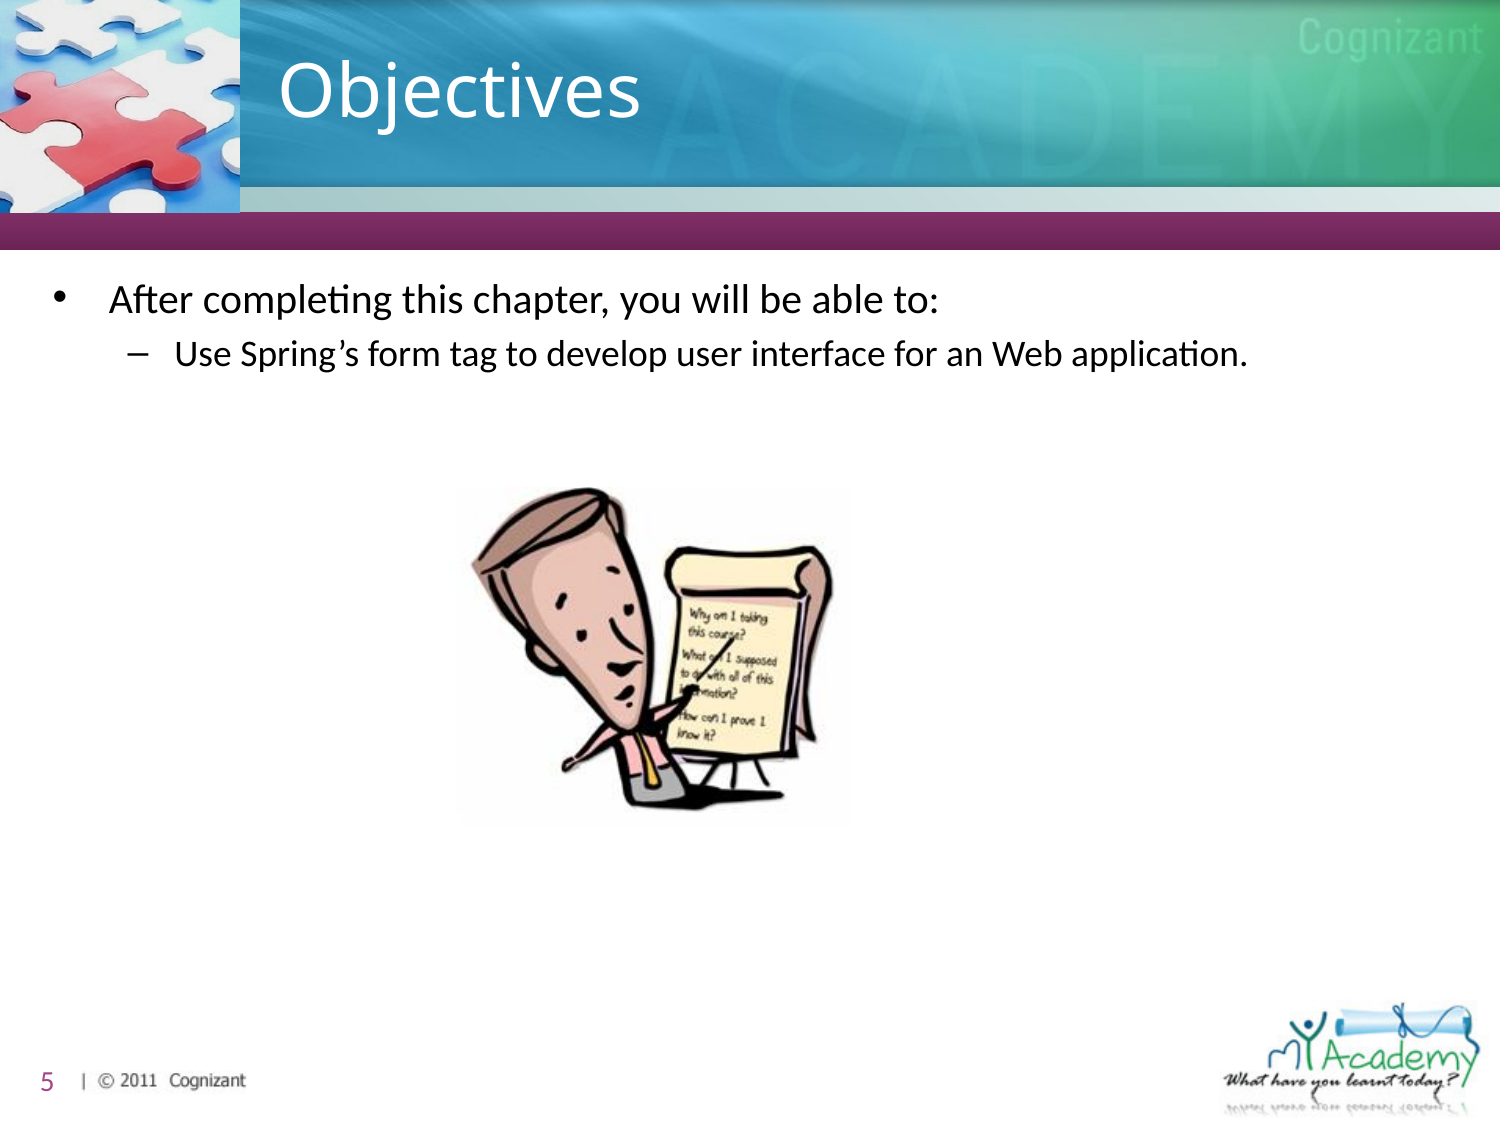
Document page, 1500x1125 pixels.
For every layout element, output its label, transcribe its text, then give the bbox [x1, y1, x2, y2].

list After completing this chapter, you will be able to: Use Spring’s form tag to develop user interface for an Web application. [37, 263, 1463, 1076]
picture [0, 0, 1500, 213]
slide_number 5 [24, 1054, 100, 1100]
title Objectives [262, 0, 1500, 175]
picture [0, 250, 1500, 1125]
